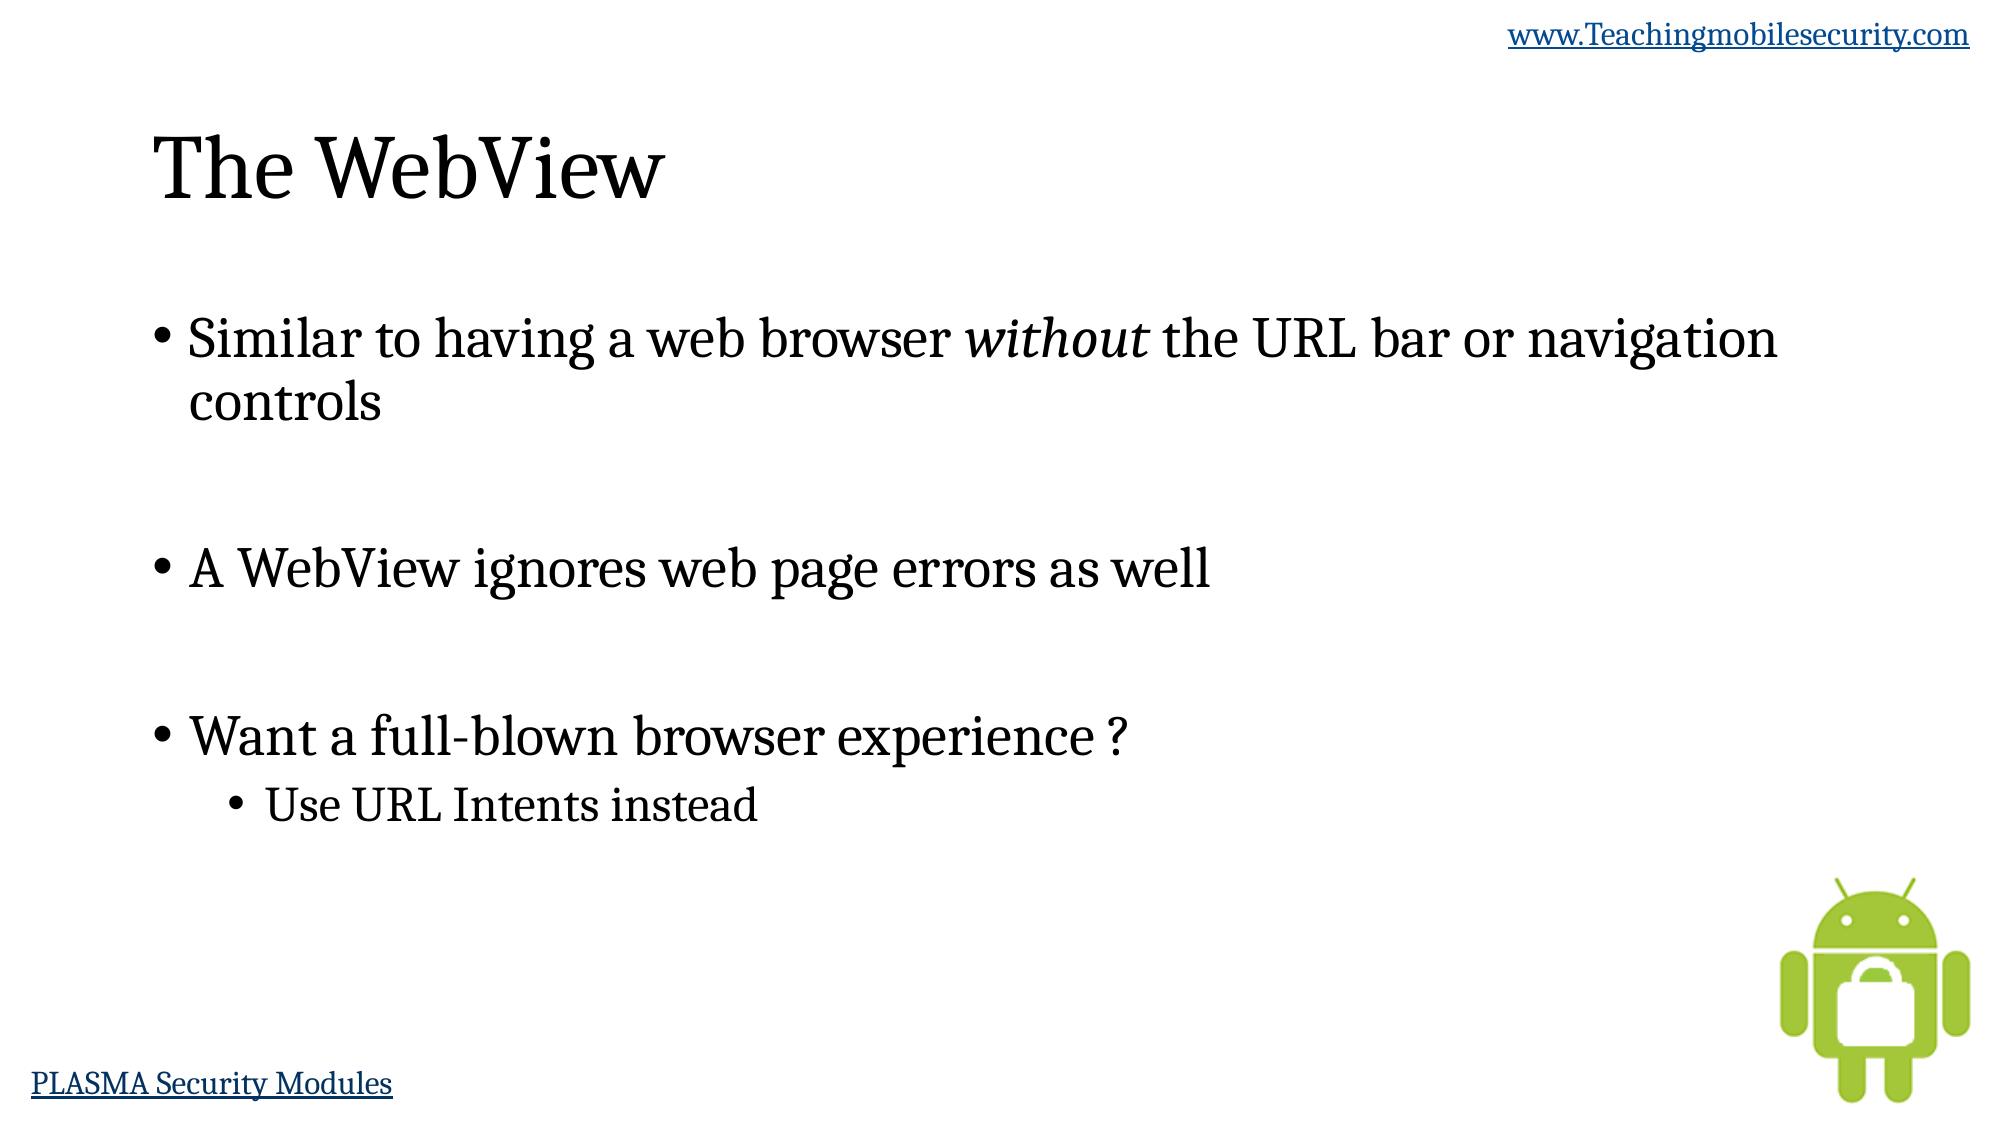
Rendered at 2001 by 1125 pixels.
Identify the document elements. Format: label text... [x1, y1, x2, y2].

picture [1777, 876, 1974, 1109]
list Similar to having a web browser without the URL bar or navigation controls A WebView ignores web page errors as well Want a full-blown browser experience ? Use URL Intents instead [137, 299, 1863, 1097]
title The WebView [137, 59, 1863, 278]
